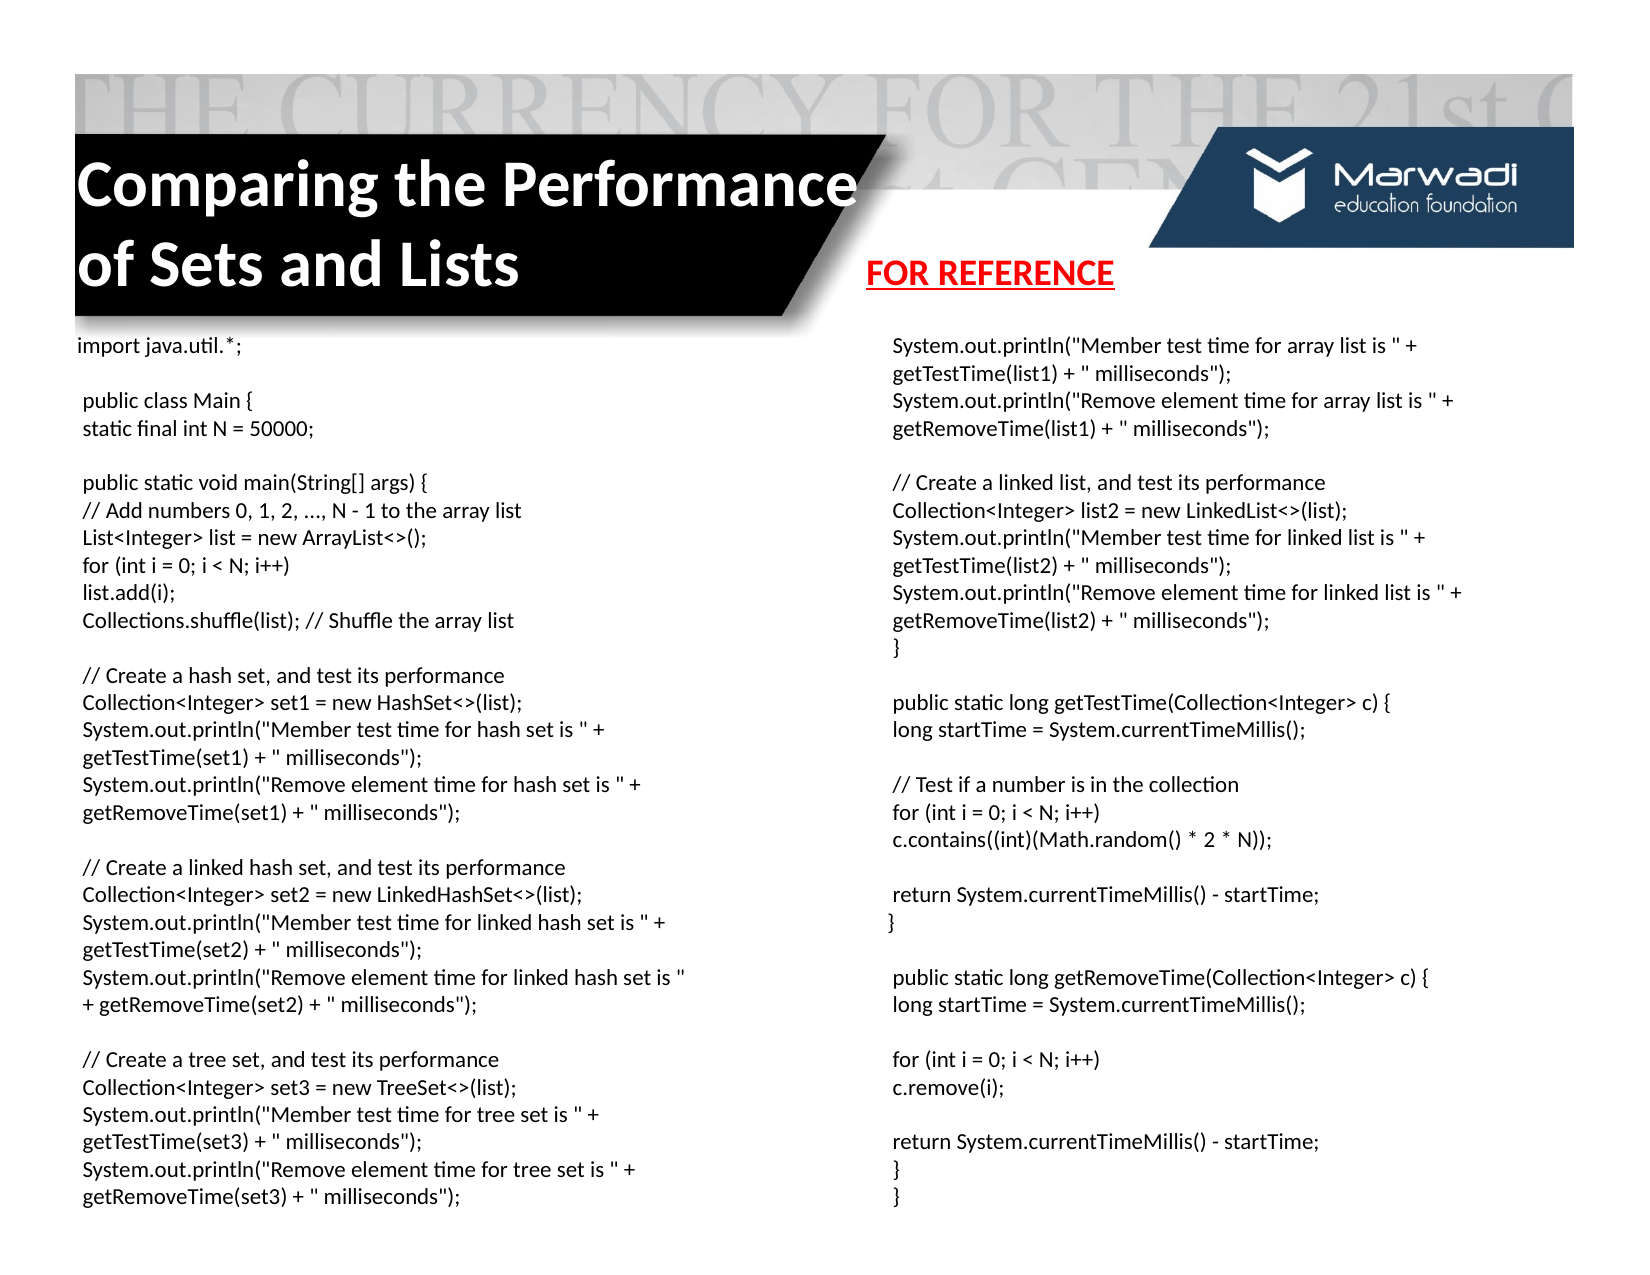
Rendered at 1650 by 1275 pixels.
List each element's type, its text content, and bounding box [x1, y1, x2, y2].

text_box FOR REFERENCE [851, 240, 1130, 301]
text_box import java.util.*; public class Main { static final int N = 50000; public static void main(String[] args) { // Add numbers 0, 1, 2, ..., N - 1 to the array list List<Integer> list = new ArrayList<>(); for (int i = 0; i < N; i++) list.add(i); Collections.shuffle(list); // Shuffle the array list // Create a hash set, and test its performance Collection<Integer> set1 = new HashSet<>(list); System.out.println("Member test time for hash set is " + getTestTime(set1) + " milliseconds"); System.out.println("Remove element time for hash set is " + getRemoveTime(set1) + " milliseconds"); // Create a linked hash set, and test its performance Collection<Integer> set2 = new LinkedHashSet<>(list); System.out.println("Member test time for linked hash set is " + getTestTime(set2) + " milliseconds"); System.out.println("Remove element time for linked hash set is " + getRemoveTime(set2) + " milliseconds"); // Create a tree set, and test its performance Collection<Integer> set3 = new TreeSet<>(list); System.out.println("Member test time for tree set is " + getTestTime(set3) + " milliseconds"); System.out.println("Remove element time for tree set is " + getRemoveTime(set3) + " milliseconds"); // Create an array list, and test its performance Collection<Integer> list1 = new ArrayList<>(list); System.out.println("Member test time for array list is " + getTestTime(list1) + " milliseconds"); System.out.println("Remove element time for array list is " + getRemoveTime(list1) + " milliseconds"); // Create a linked list, and test its performance Collection<Integer> list2 = new LinkedList<>(list); System.out.println("Member test time for linked list is " + getTestTime(list2) + " milliseconds"); System.out.println("Remove element time for linked list is " + getRemoveTime(list2) + " milliseconds"); } public static long getTestTime(Collection<Integer> c) { long startTime = System.currentTimeMillis(); // Test if a number is in the collection for (int i = 0; i < N; i++) c.contains((int)(Math.random() * 2 * N)); return System.currentTimeMillis() - startTime; } public static long getRemoveTime(Collection<Integer> c) { long startTime = System.currentTimeMillis(); for (int i = 0; i < N; i++) c.remove(i); return System.currentTimeMillis() - startTime; } } [62, 323, 1650, 1275]
text_box Comparing the Performance of Sets and Lists [74, 137, 888, 300]
picture [75, 74, 1574, 323]
